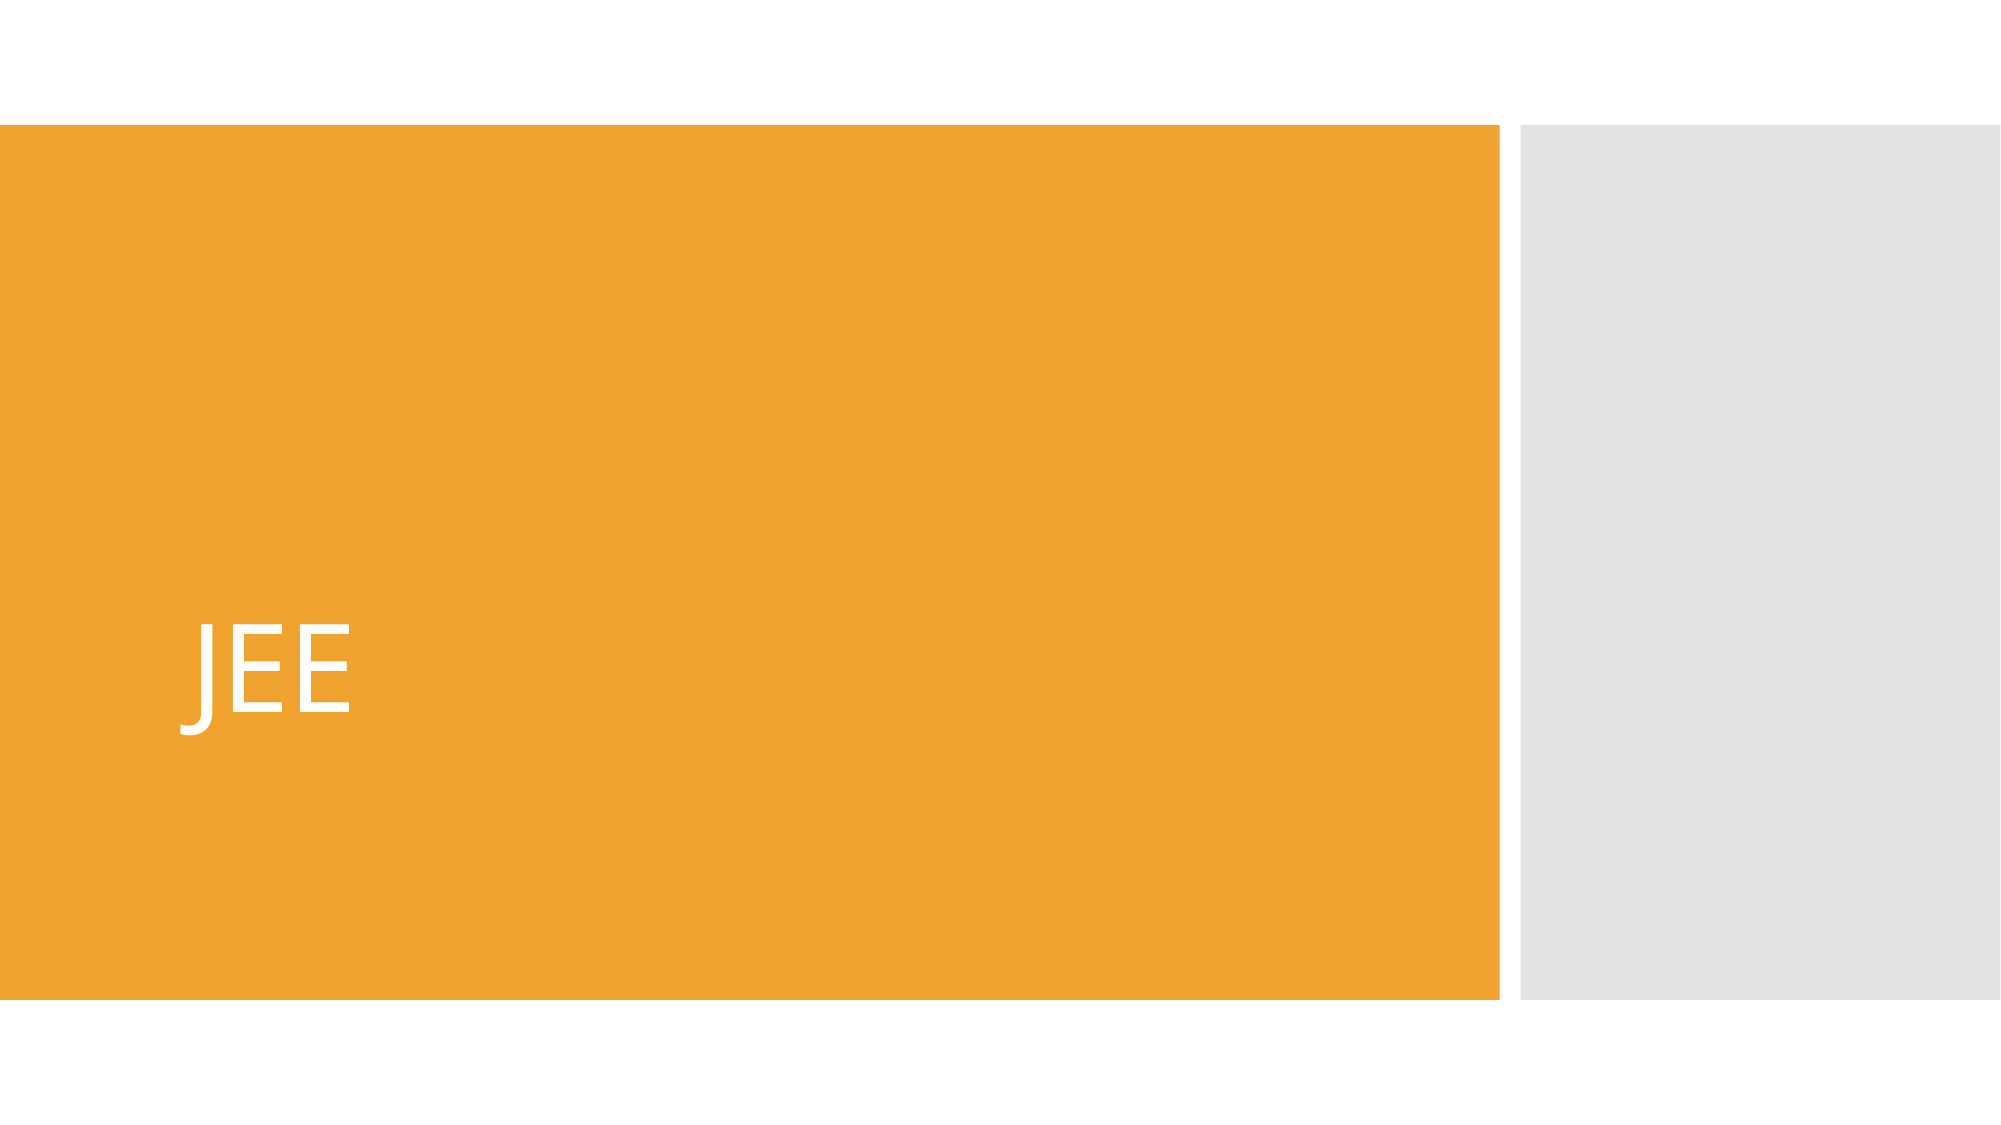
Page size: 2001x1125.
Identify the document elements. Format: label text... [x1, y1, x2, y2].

title JEE [175, 213, 1376, 747]
